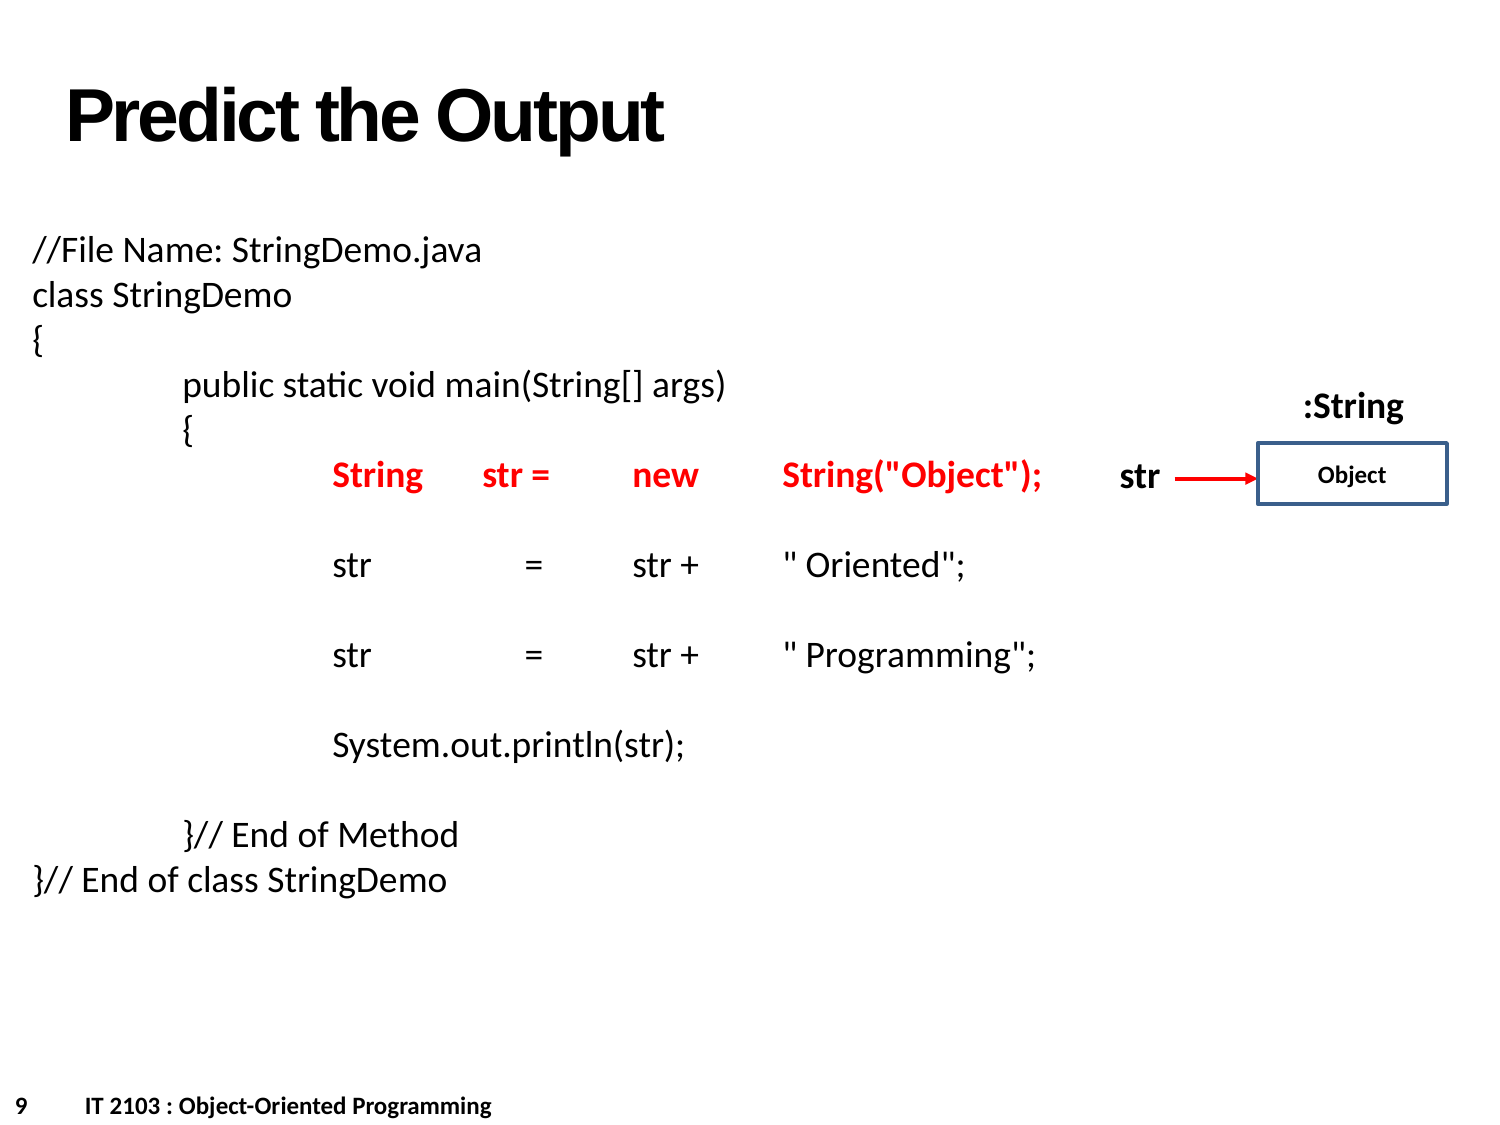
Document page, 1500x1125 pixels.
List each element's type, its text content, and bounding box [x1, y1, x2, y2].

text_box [1104, 373, 1448, 505]
text_box //File Name: StringDemo.java class StringDemo { public static void main(String[] args) { String str = new String("Object"); str = str + " Oriented"; str = str + " Programming"; System.out.println(str); }// End of Method }// End of class StringDemo [17, 217, 1088, 908]
list Predict the Output [50, 24, 1088, 213]
